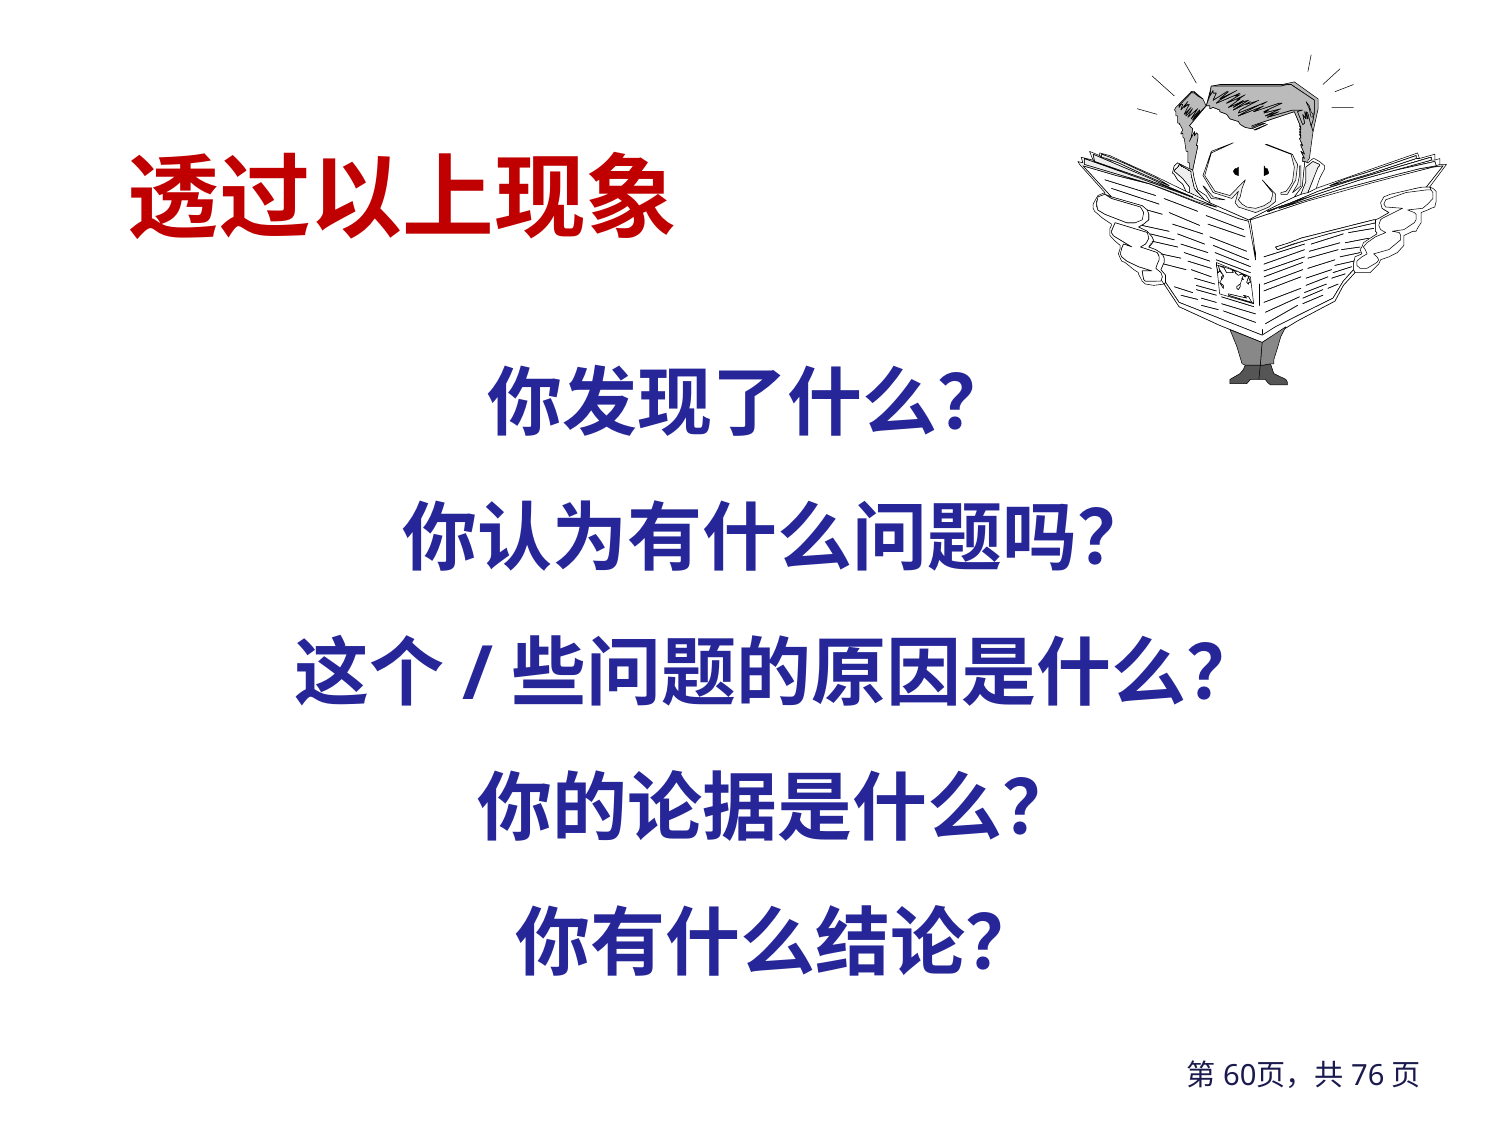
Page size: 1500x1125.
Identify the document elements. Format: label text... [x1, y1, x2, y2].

text_box 第60页，共76页 [1171, 1048, 1485, 1124]
list 你发现了什么？ 你认为有什么问题吗？ 这个/些问题的原因是什么？ 你的论据是什么？ 你有什么结论？ [111, 302, 1388, 978]
title 透过以上现象 [112, 99, 1072, 288]
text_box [1077, 54, 1448, 386]
